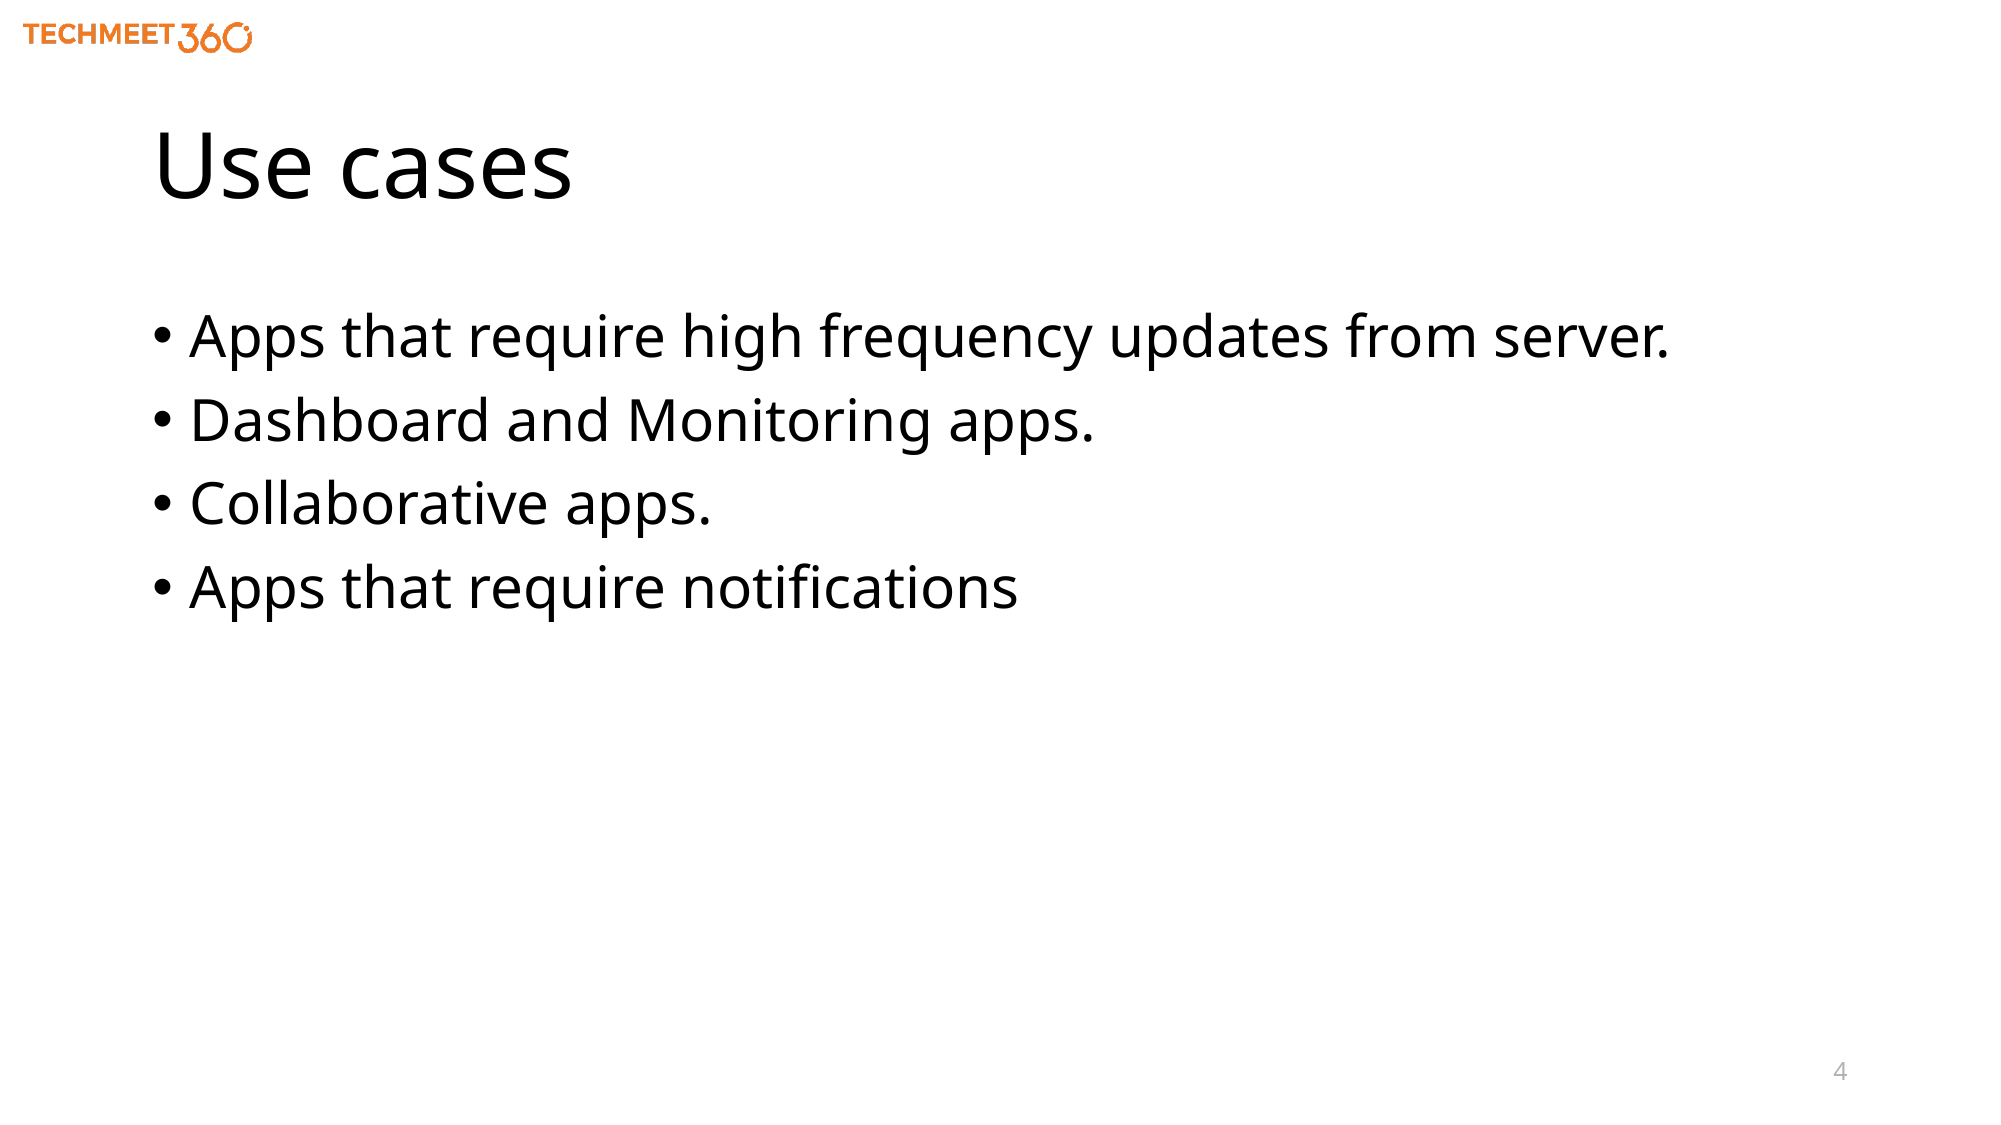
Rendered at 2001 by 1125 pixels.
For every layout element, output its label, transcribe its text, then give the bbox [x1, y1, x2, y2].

title Use cases [137, 59, 1863, 278]
list Apps that require high frequency updates from server. Dashboard and Monitoring apps. Collaborative apps. Apps that require notifications [137, 299, 1863, 1014]
slide_number 4 [1412, 1042, 1863, 1103]
picture [23, 22, 252, 53]
